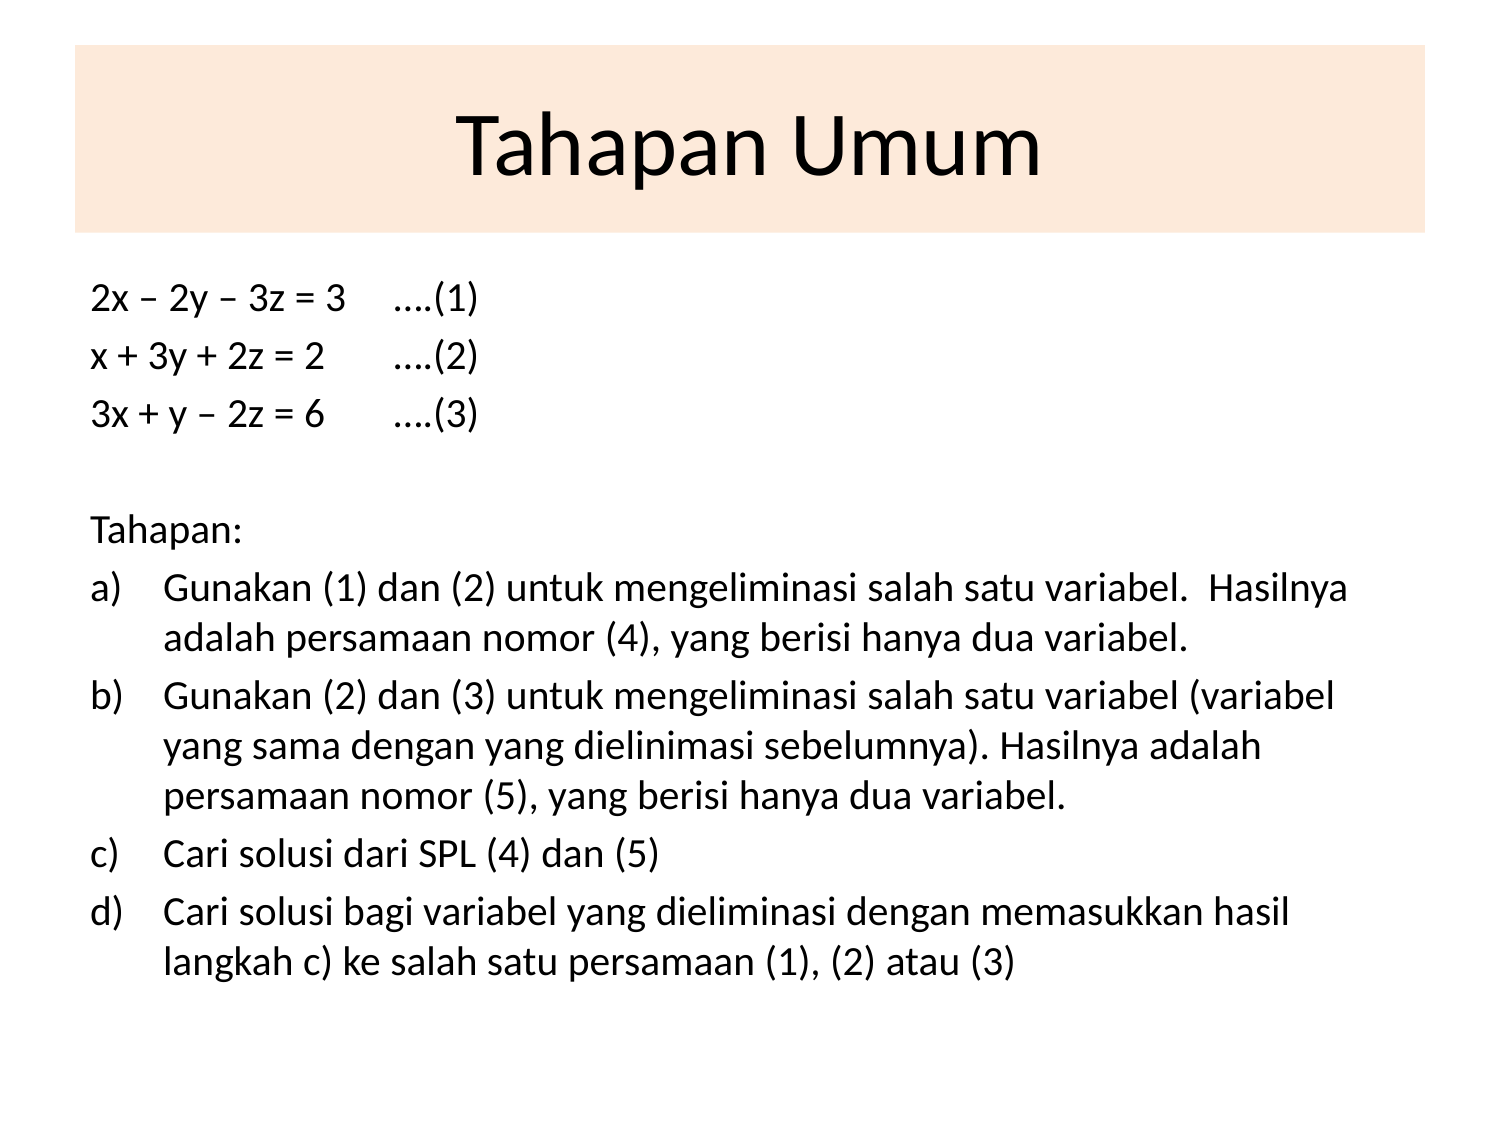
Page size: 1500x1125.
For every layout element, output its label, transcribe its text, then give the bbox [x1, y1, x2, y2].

title Tahapan Umum [75, 45, 1425, 233]
list 2x – 2y – 3z = 3 ….(1) x + 3y + 2z = 2 ….(2) 3x + y – 2z = 6 ….(3) Tahapan: Gunakan (1) dan (2) untuk mengeliminasi salah satu variabel. Hasilnya adalah persamaan nomor (4), yang berisi hanya dua variabel. Gunakan (2) dan (3) untuk mengeliminasi salah satu variabel (variabel yang sama dengan yang dielinimasi sebelumnya). Hasilnya adalah persamaan nomor (5), yang berisi hanya dua variabel. Cari solusi dari SPL (4) dan (5) Cari solusi bagi variabel yang dieliminasi dengan memasukkan hasil langkah c) ke salah satu persamaan (1), (2) atau (3) [75, 262, 1425, 1005]
